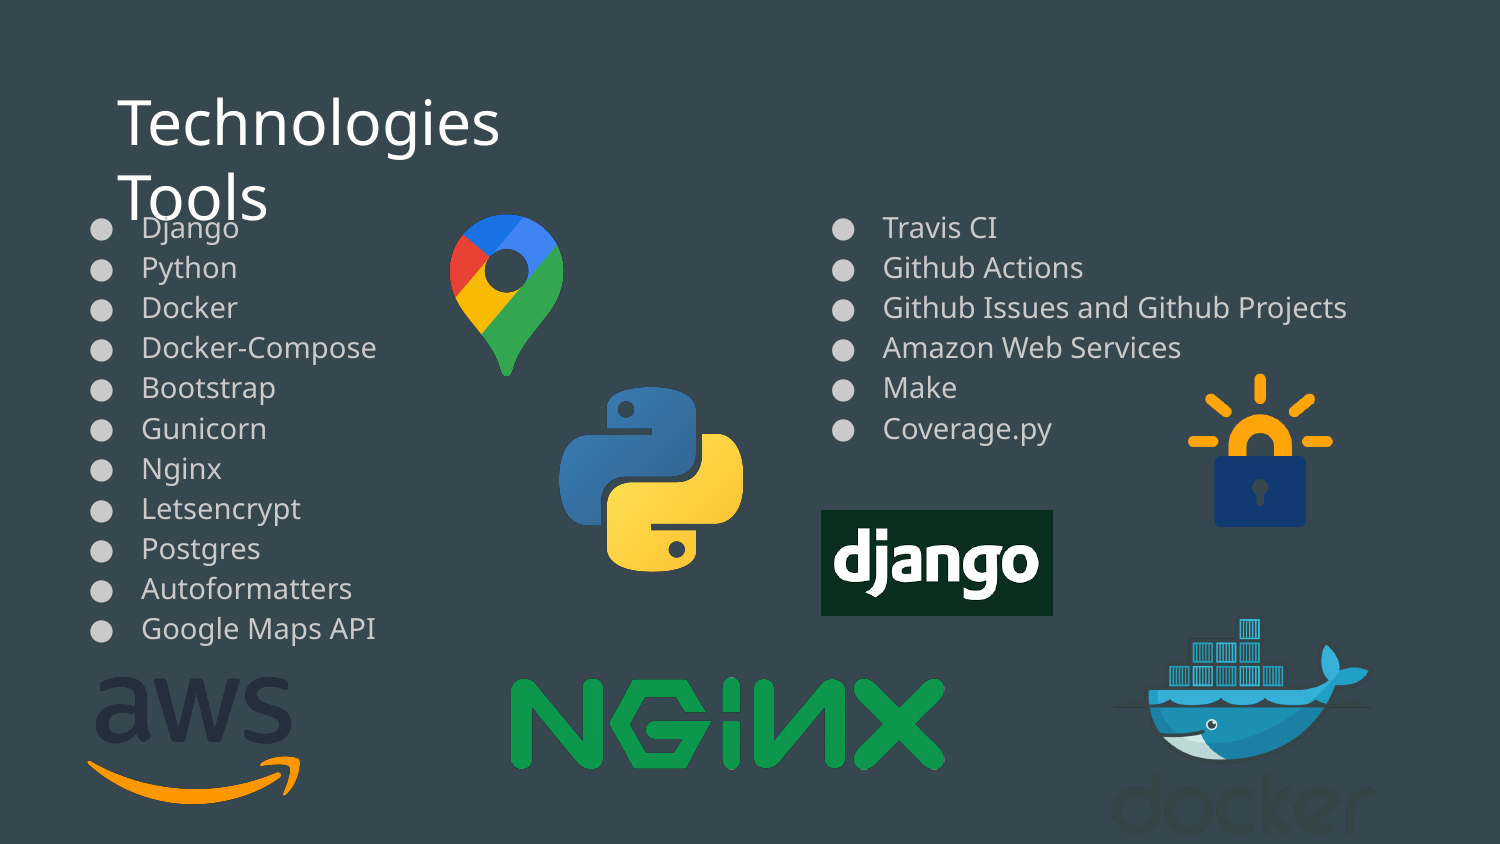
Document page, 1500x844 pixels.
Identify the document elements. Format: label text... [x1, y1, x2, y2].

picture [413, 203, 744, 572]
title Technologies Tools [102, 68, 1500, 163]
picture [820, 510, 1053, 616]
picture [490, 645, 965, 806]
picture [86, 676, 301, 806]
picture [1179, 369, 1340, 530]
list Django Python Docker Docker-Compose Bootstrap Gunicorn Nginx Letsencrypt Postgres Autoformatters Google Maps API [51, 189, 708, 750]
list Travis CI Github Actions Github Issues and Github Projects Amazon Web Services Make Coverage.py [792, 189, 1449, 750]
picture [1069, 594, 1418, 844]
